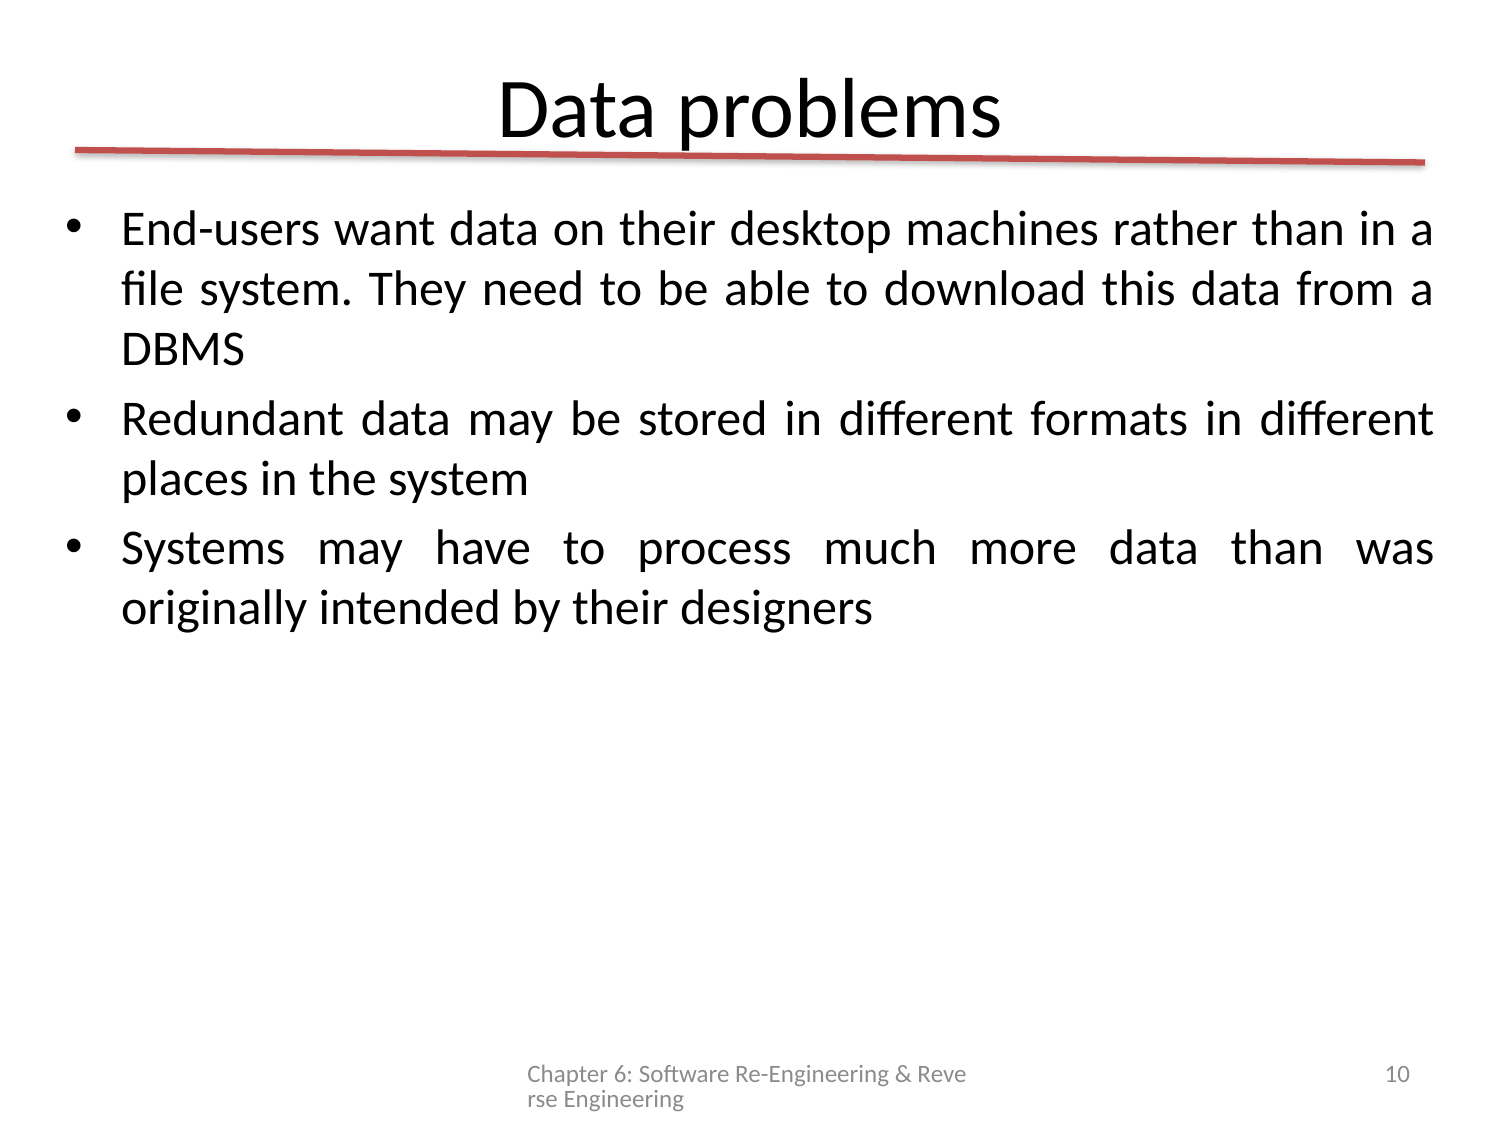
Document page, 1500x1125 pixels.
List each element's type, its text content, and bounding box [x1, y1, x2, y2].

slide_number 10 [1074, 1042, 1425, 1103]
list End-users want data on their desktop machines rather than in a file system. They need to be able to download this data from a DBMS Redundant data may be stored in different formats in different places in the system Systems may have to process much more data than was originally intended by their designers [50, 187, 1450, 1038]
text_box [74, 149, 1426, 163]
footer Chapter 6: Software Re-Engineering & Reverse Engineering [512, 1042, 988, 1103]
title Data problems [75, 45, 1425, 149]
